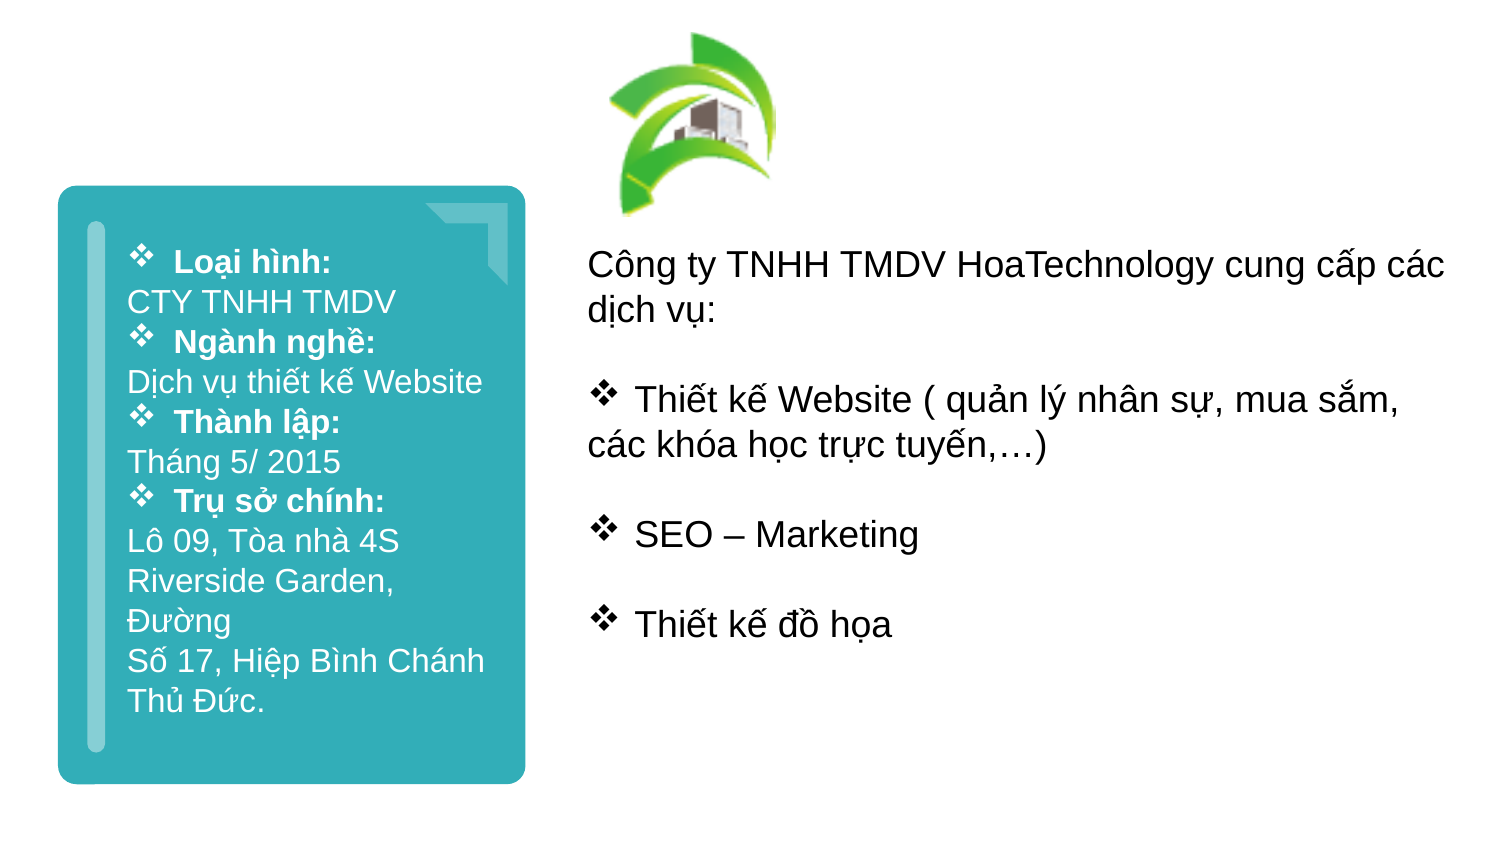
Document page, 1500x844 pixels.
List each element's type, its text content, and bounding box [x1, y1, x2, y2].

picture [608, 31, 776, 218]
text_box Loại hình: CTY TNHH TMDV Ngành nghề: Dịch vụ thiết kế Website Thành lập: Tháng 5/ 2015 Trụ sở chính: Lô 09, Tòa nhà 4S Riverside Garden, Đường Số 17, Hiệp Bình Chánh Thủ Đức. [112, 232, 502, 727]
text_box Công ty TNHH TMDV HoaTechnology cung cấp các dịch vụ: Thiết kế Website ( quản lý nhân sự, mua sắm, các khóa học trực tuyến,…) SEO – Marketing Thiết kế đồ họa [572, 232, 1471, 653]
